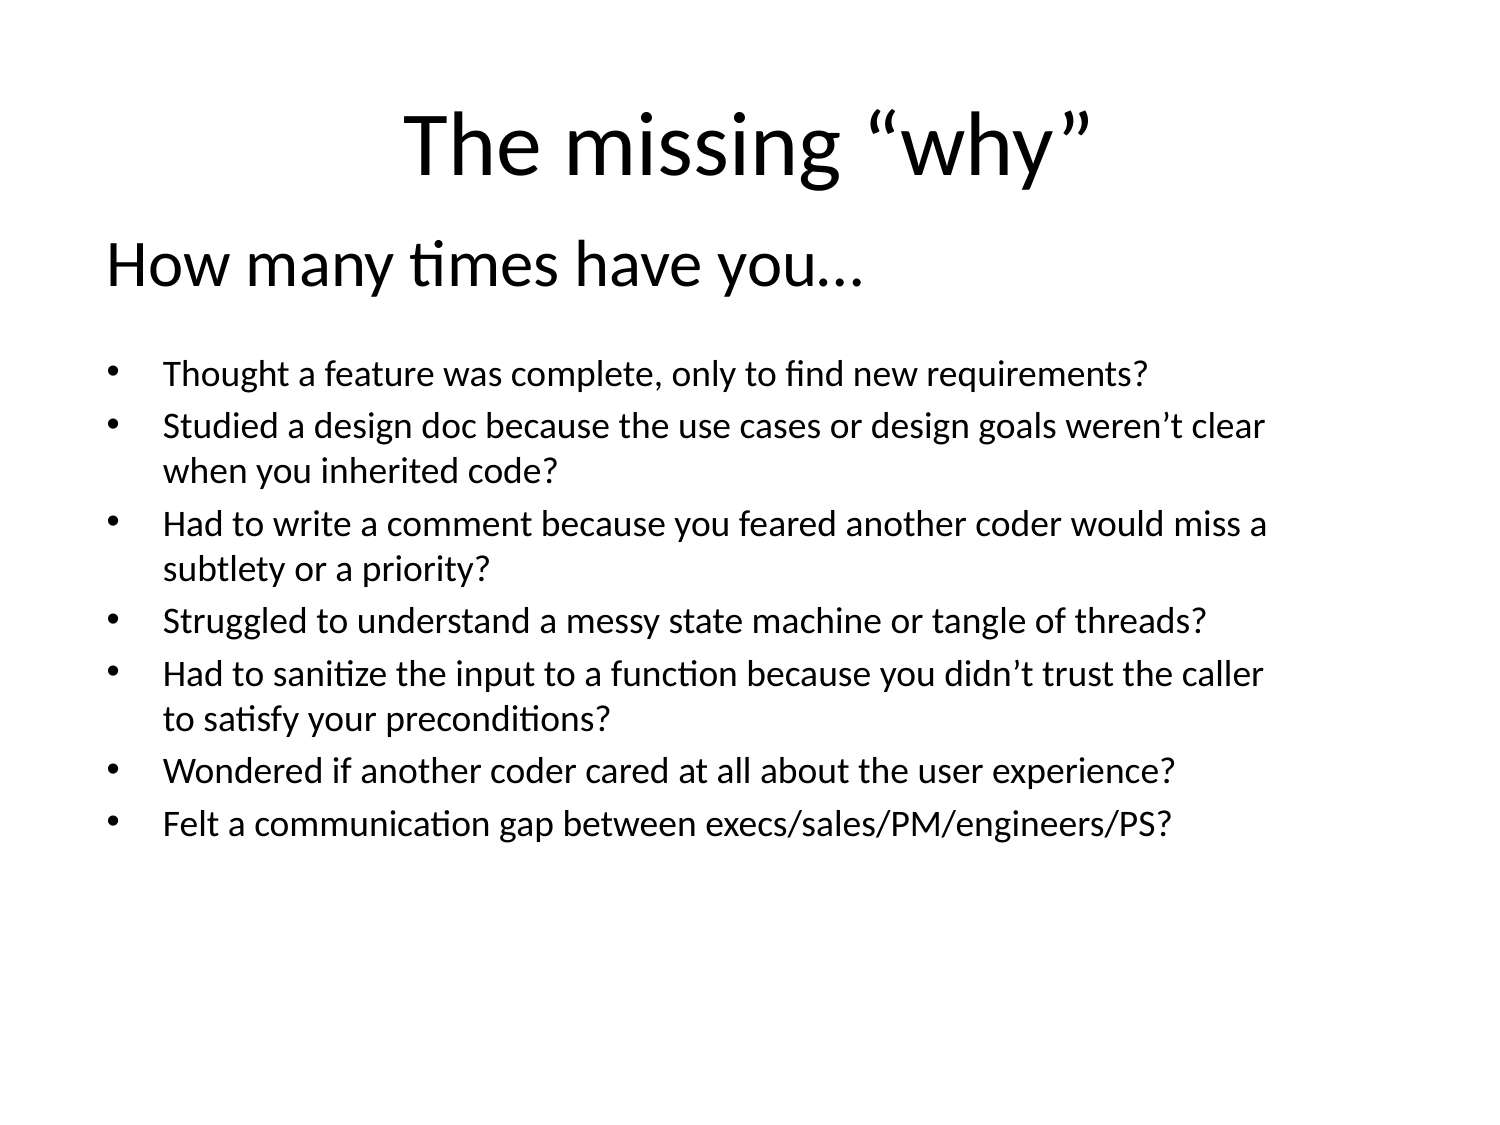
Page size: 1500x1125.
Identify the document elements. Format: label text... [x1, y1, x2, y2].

list How many times have you… Thought a feature was complete, only to find new requirements? Studied a design doc because the use cases or design goals weren’t clear when you inherited code? Had to write a comment because you feared another coder would miss a subtlety or a priority? Struggled to understand a messy state machine or tangle of threads? Had to sanitize the input to a function because you didn’t trust the caller to satisfy your preconditions? Wondered if another coder cared at all about the user experience? Felt a communication gap between execs/sales/PM/engineers/PS? [91, 212, 1292, 893]
title The missing “why” [75, 45, 1425, 233]
